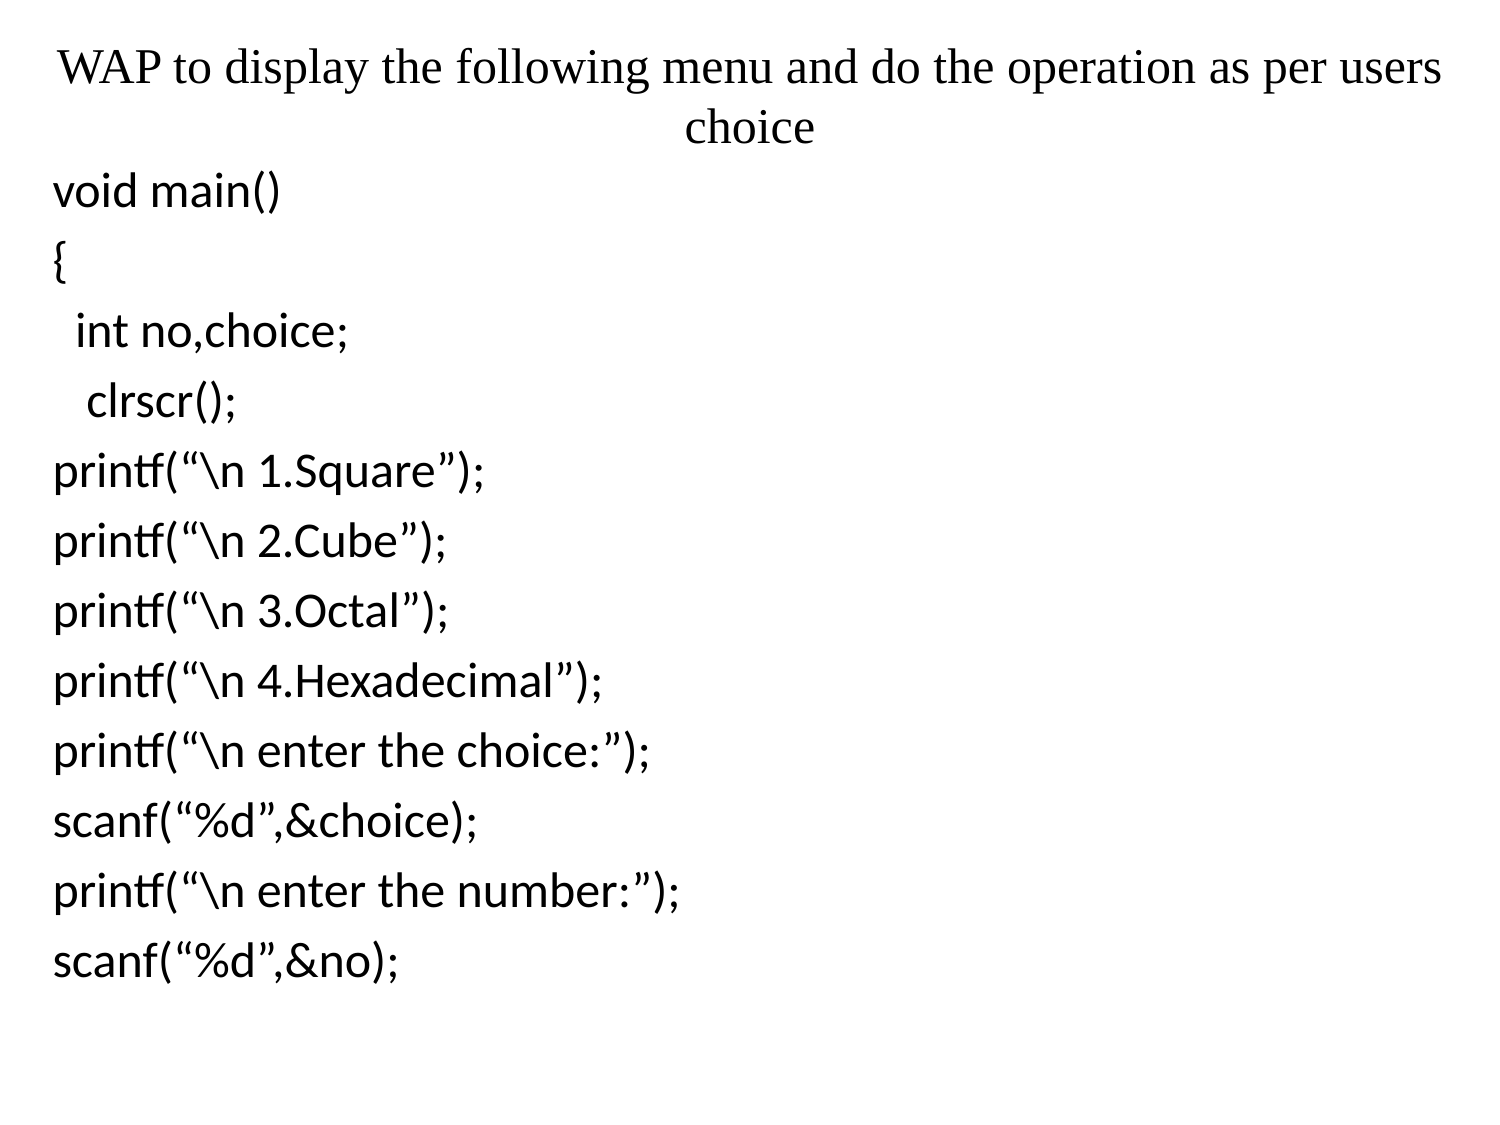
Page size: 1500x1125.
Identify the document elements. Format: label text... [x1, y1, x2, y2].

list void main() { int no,choice; clrscr(); printf(“\n 1.Square”); printf(“\n 2.Cube”); printf(“\n 3.Octal”); printf(“\n 4.Hexadecimal”); printf(“\n enter the choice:”); scanf(“%d”,&choice); printf(“\n enter the number:”); scanf(“%d”,&no); [37, 149, 1425, 1125]
title WAP to display the following menu and do the operation as per users choice [0, 0, 1500, 188]
